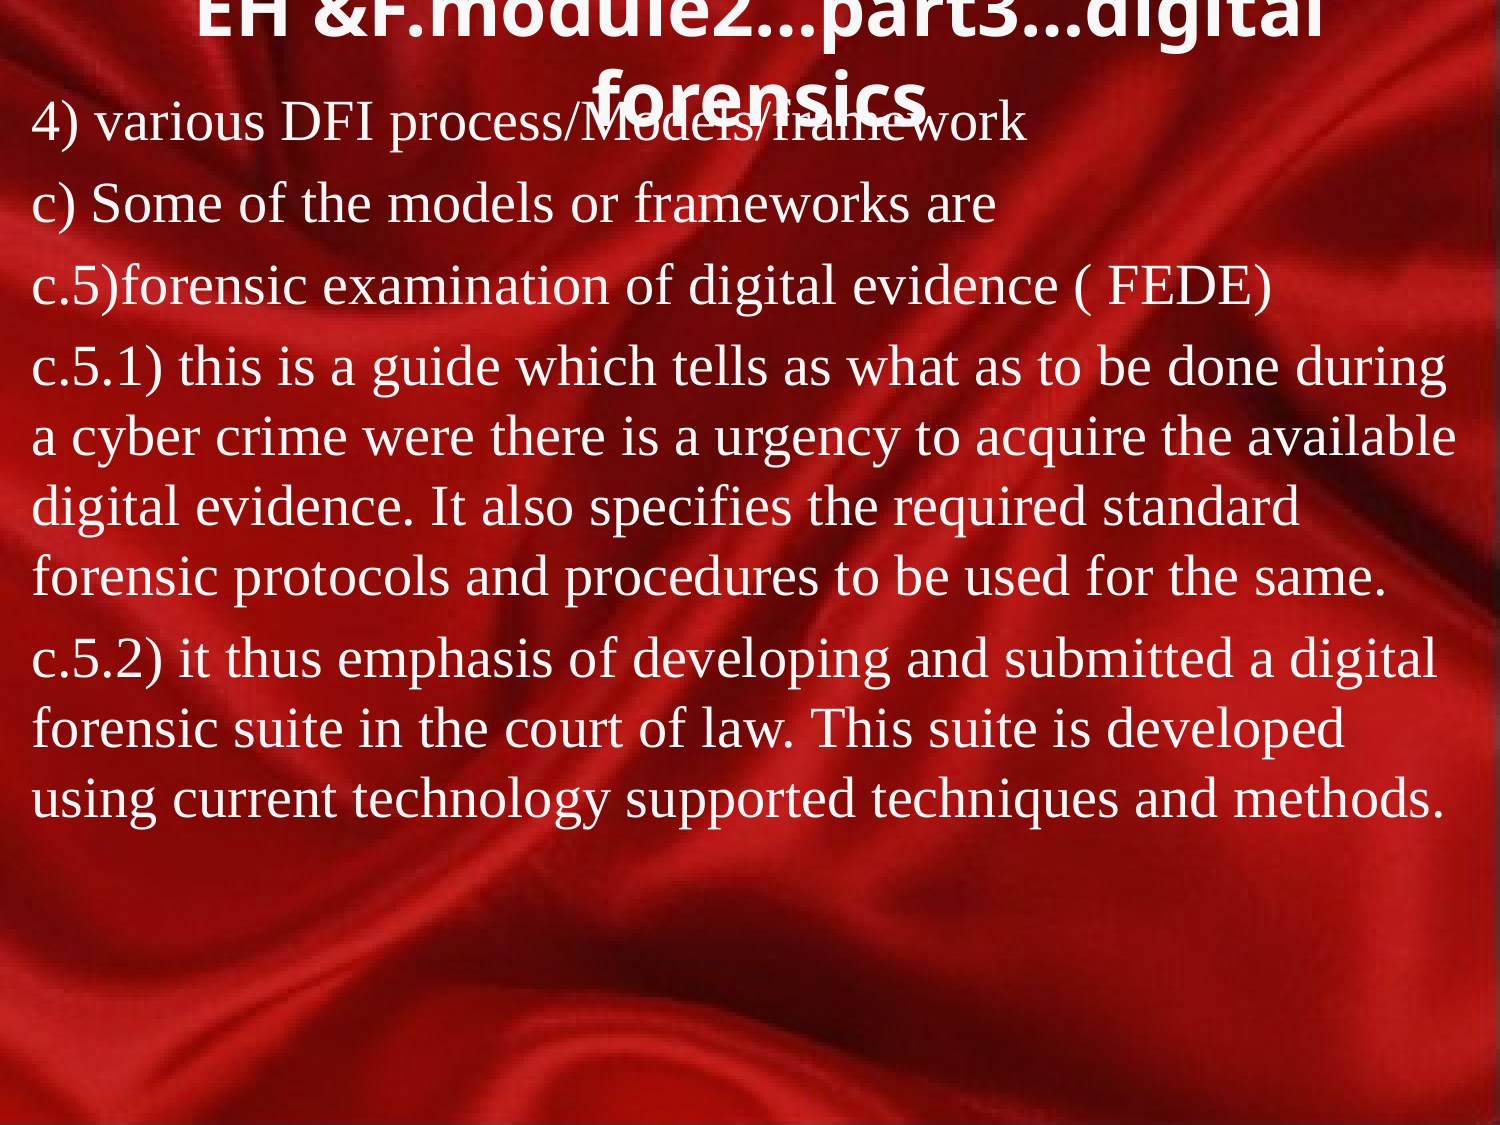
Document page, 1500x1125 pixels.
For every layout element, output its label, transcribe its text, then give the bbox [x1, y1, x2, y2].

picture [0, 0, 1500, 1125]
list 4) various DFI process/Models/framework c) Some of the models or frameworks are c.5)forensic examination of digital evidence ( FEDE) c.5.1) this is a guide which tells as what as to be done during a cyber crime were there is a urgency to acquire the available digital evidence. It also specifies the required standard forensic protocols and procedures to be used for the same. c.5.2) it thus emphasis of developing and submitted a digital forensic suite in the court of law. This suite is developed using current technology supported techniques and methods. [16, 75, 1478, 1088]
title EH &F.module2…part3…digital forensics [37, 16, 1484, 88]
